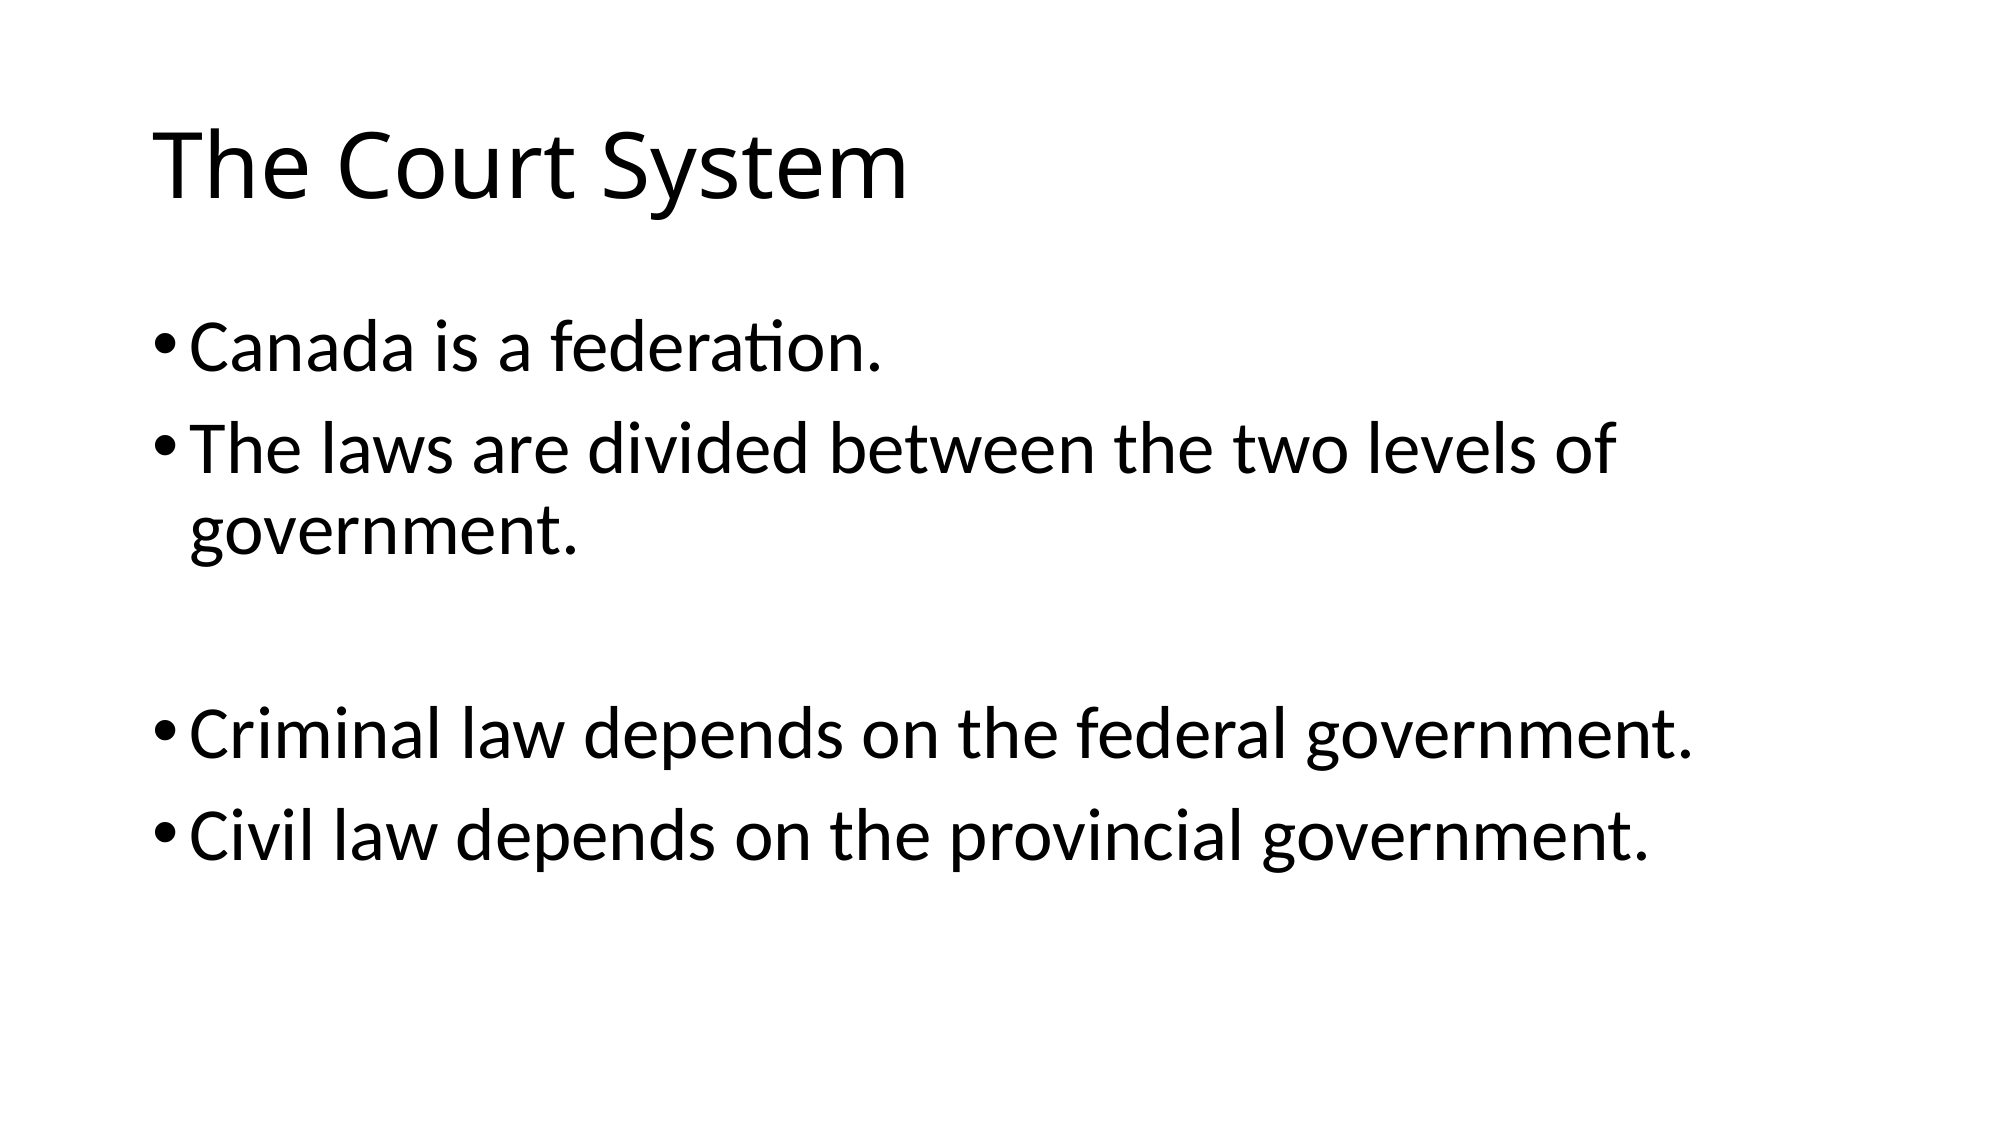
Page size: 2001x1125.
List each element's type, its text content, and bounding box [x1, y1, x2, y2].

title The Court System [137, 59, 1863, 278]
list Canada is a federation. The laws are divided between the two levels of government. Criminal law depends on the federal government. Civil law depends on the provincial government. [137, 299, 1863, 1014]
